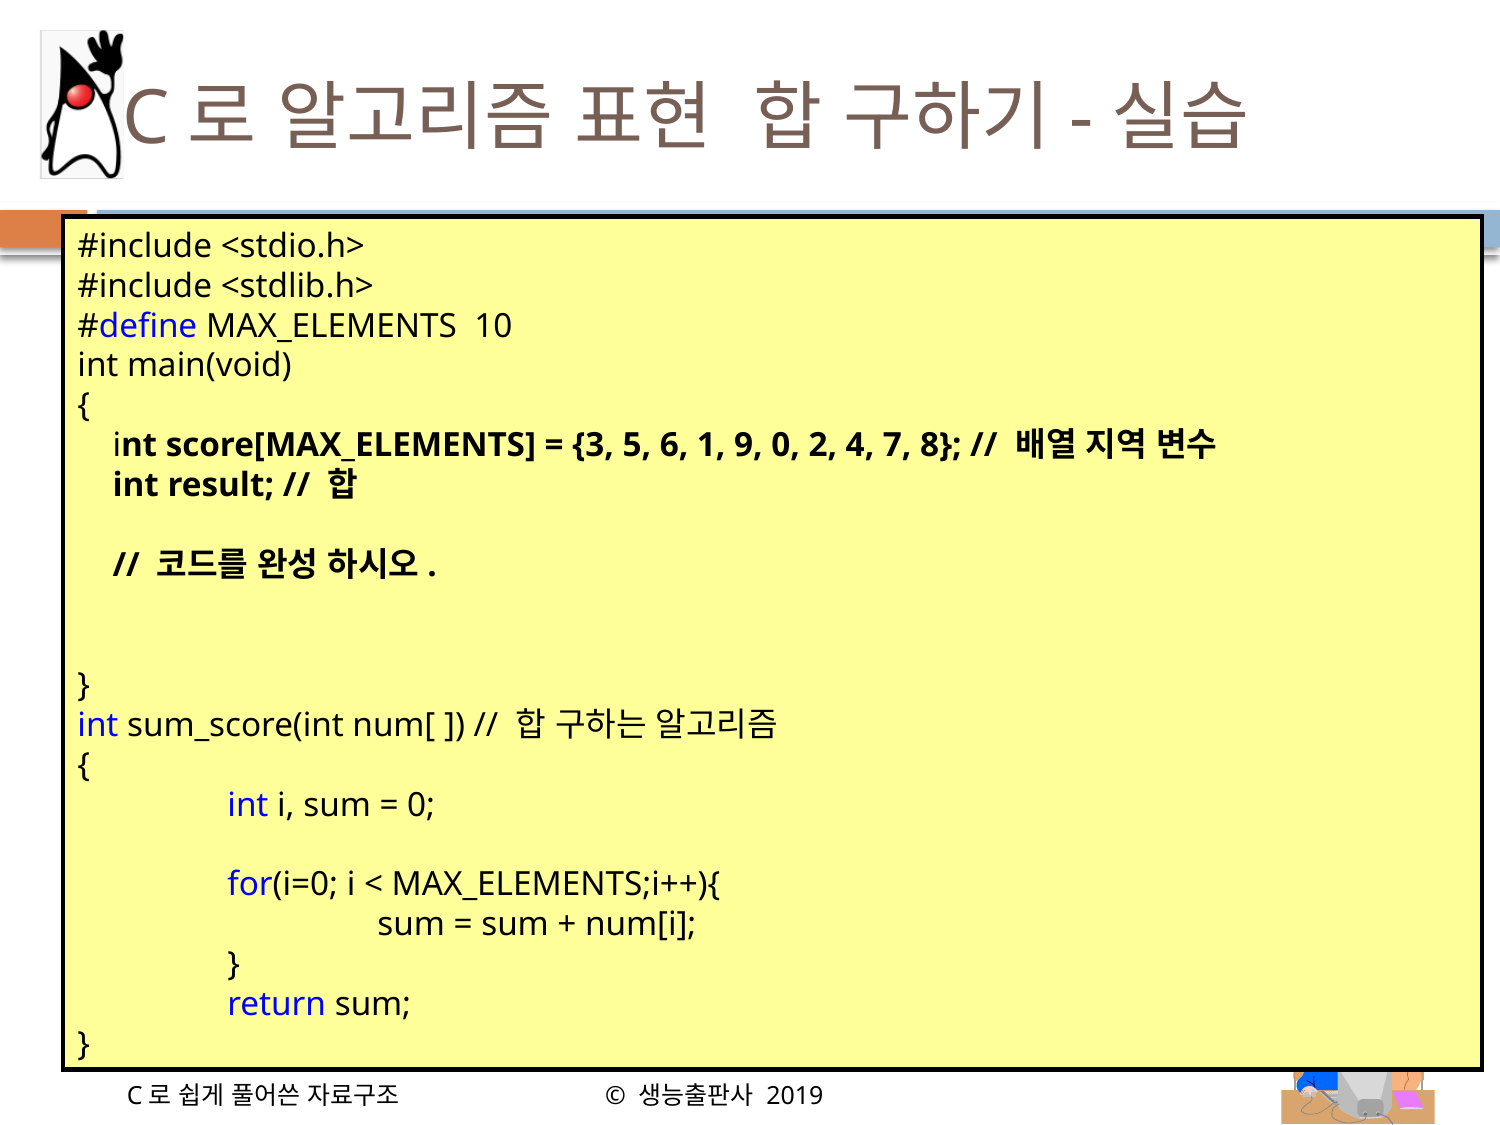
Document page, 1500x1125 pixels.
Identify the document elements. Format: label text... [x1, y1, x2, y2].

text_box #include <stdio.h> #include <stdlib.h> #define MAX_ELEMENTS 10 int main(void) { int score[MAX_ELEMENTS] = {3, 5, 6, 1, 9, 0, 2, 4, 7, 8}; // 배열 지역 변수 int result; // 합 // 코드를 완성 하시오. } int sum_score(int num[ ]) // 합 구하는 알고리즘 { int i, sum = 0; for(i=0; i < MAX_ELEMENTS;i++){ sum = sum + num[i]; } return sum; } [62, 216, 1483, 1070]
title C로 알고리즘 표현 합 구하기-실습 [107, 38, 1483, 189]
text_box [63, 215, 529, 1037]
picture [39, 30, 124, 179]
